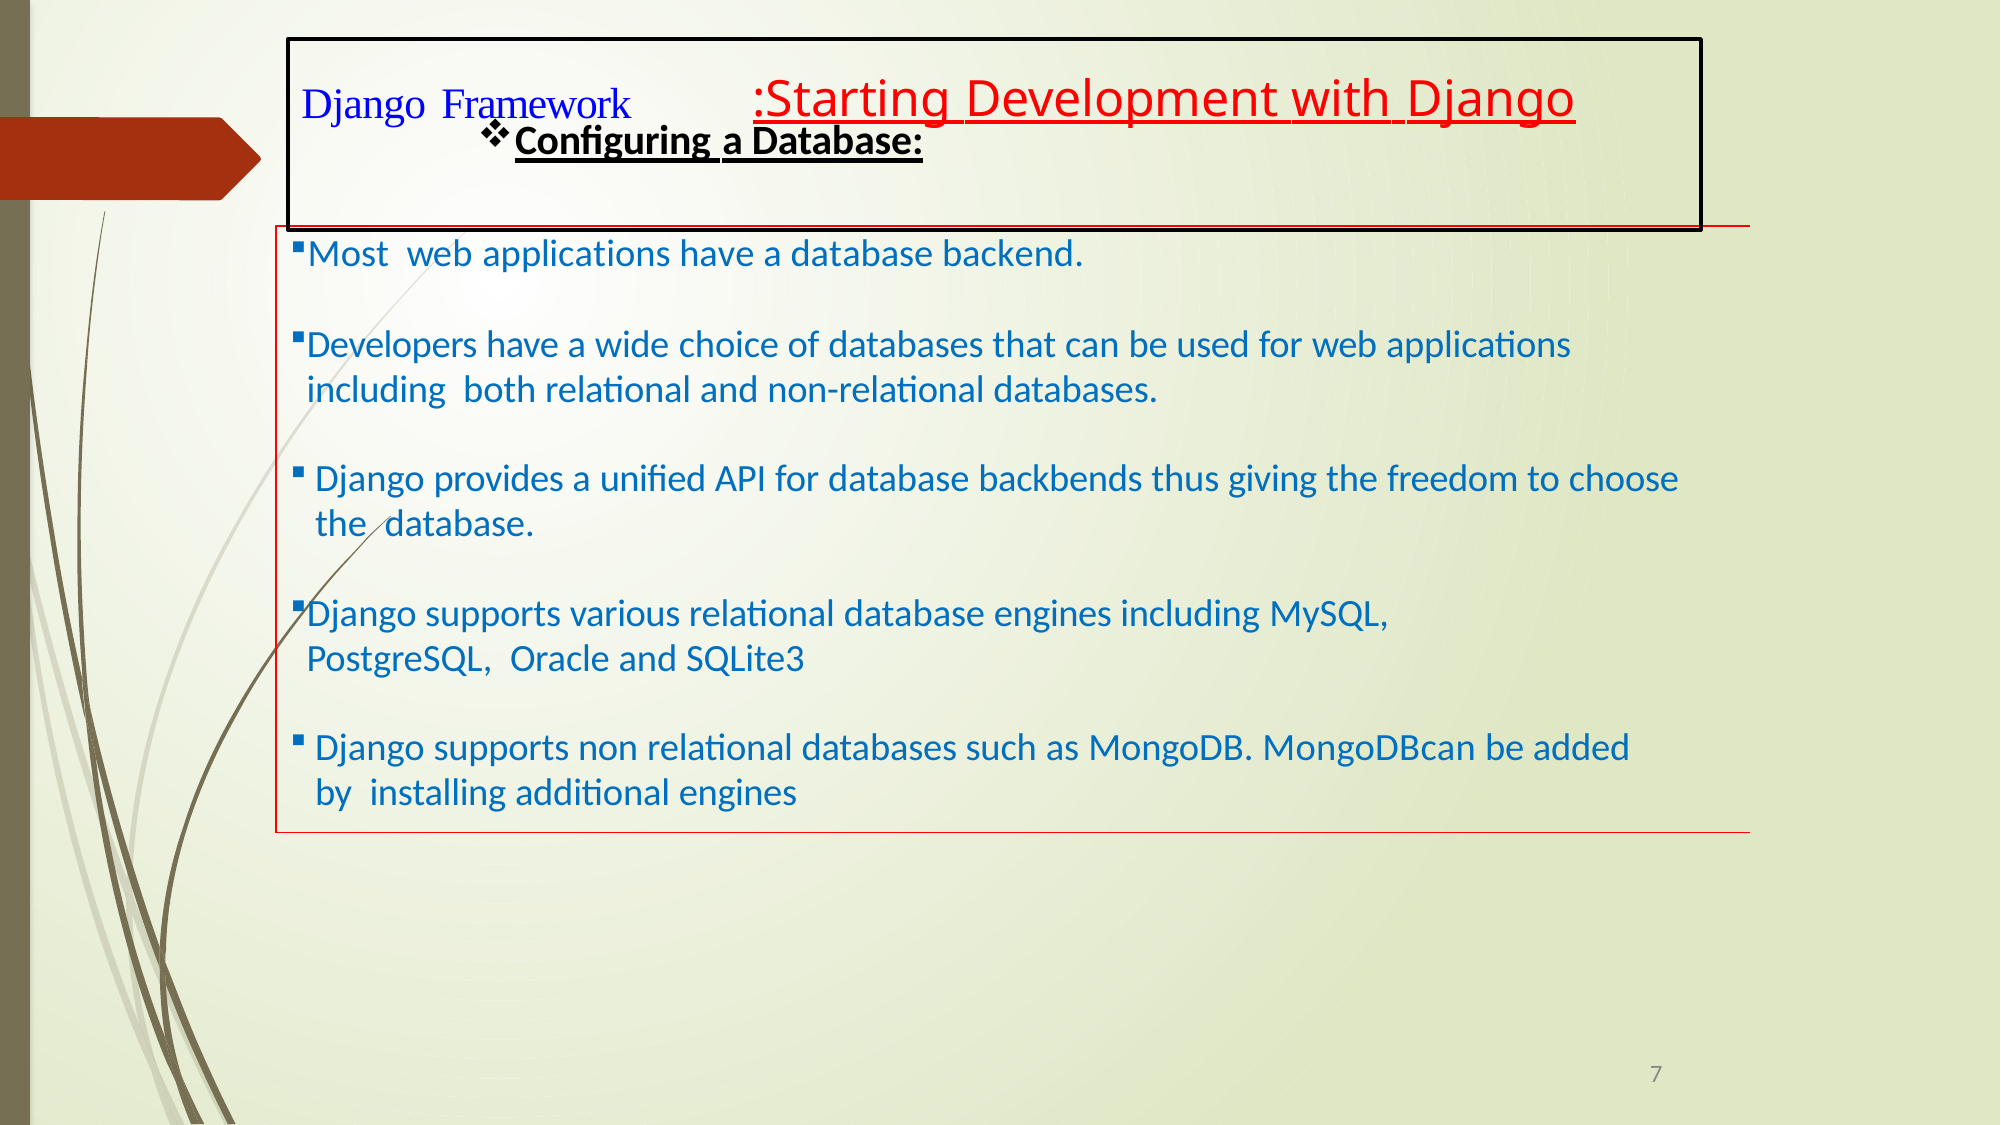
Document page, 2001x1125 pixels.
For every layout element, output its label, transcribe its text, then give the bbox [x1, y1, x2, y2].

text_box [275, 225, 1751, 833]
text_box 7 [1643, 1061, 1671, 1088]
title Django Framework :Starting Development with Django [287, 39, 1701, 230]
text_box Configuring a Database: Most web applications have a database backend. Developers have a wide choice of databases that can be used for web applications including both relational and non-relational databases. Django provides a unified API for database backbends thus giving the freedom to choose the database. Django supports various relational database engines including MySQL, PostgreSQL, Oracle and SQLite3 Django supports non relational databases such as MongoDB. MongoDBcan be added by installing additional engines [287, 111, 1726, 814]
